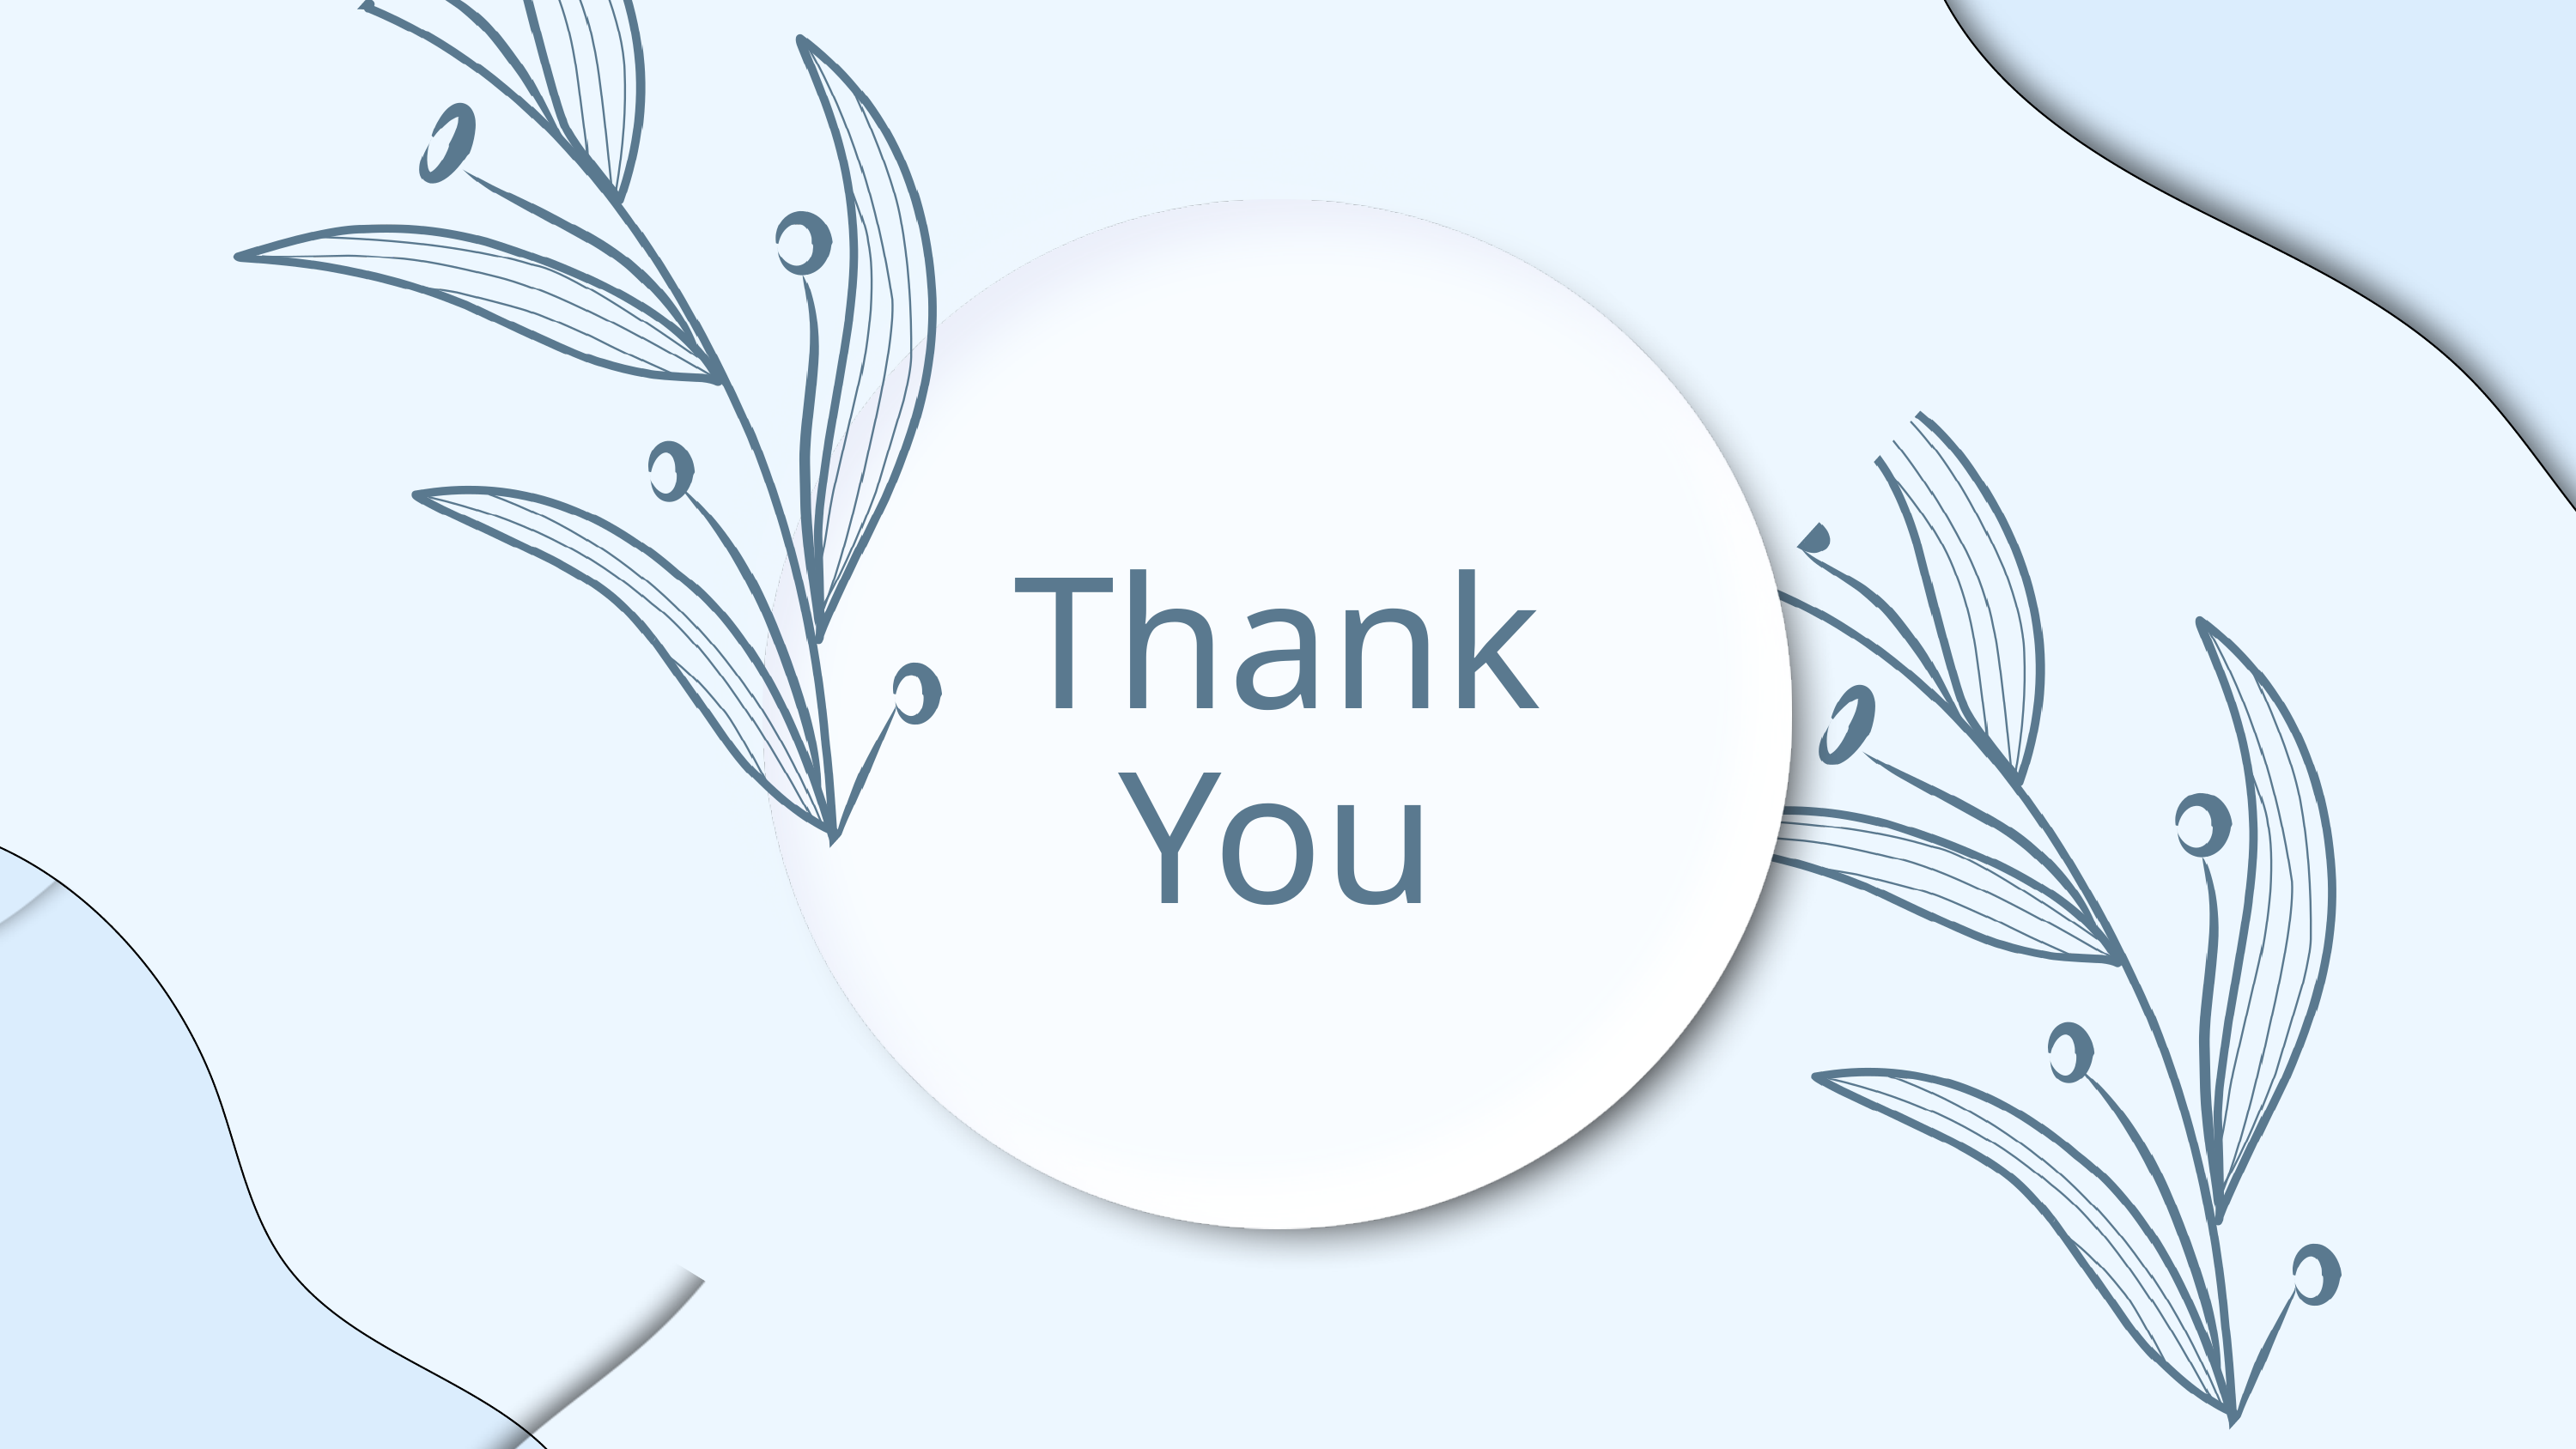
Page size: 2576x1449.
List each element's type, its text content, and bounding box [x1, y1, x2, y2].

text_box [0, 0, 1248, 1095]
text_box Thank You [762, 549, 1794, 1137]
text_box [1906, 0, 2576, 646]
text_box [698, 131, 1840, 1272]
text_box [1041, 199, 1794, 549]
text_box [762, 1137, 1794, 1229]
text_box [1559, 432, 2576, 1449]
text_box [0, 813, 509, 1449]
picture [509, 1159, 803, 1449]
